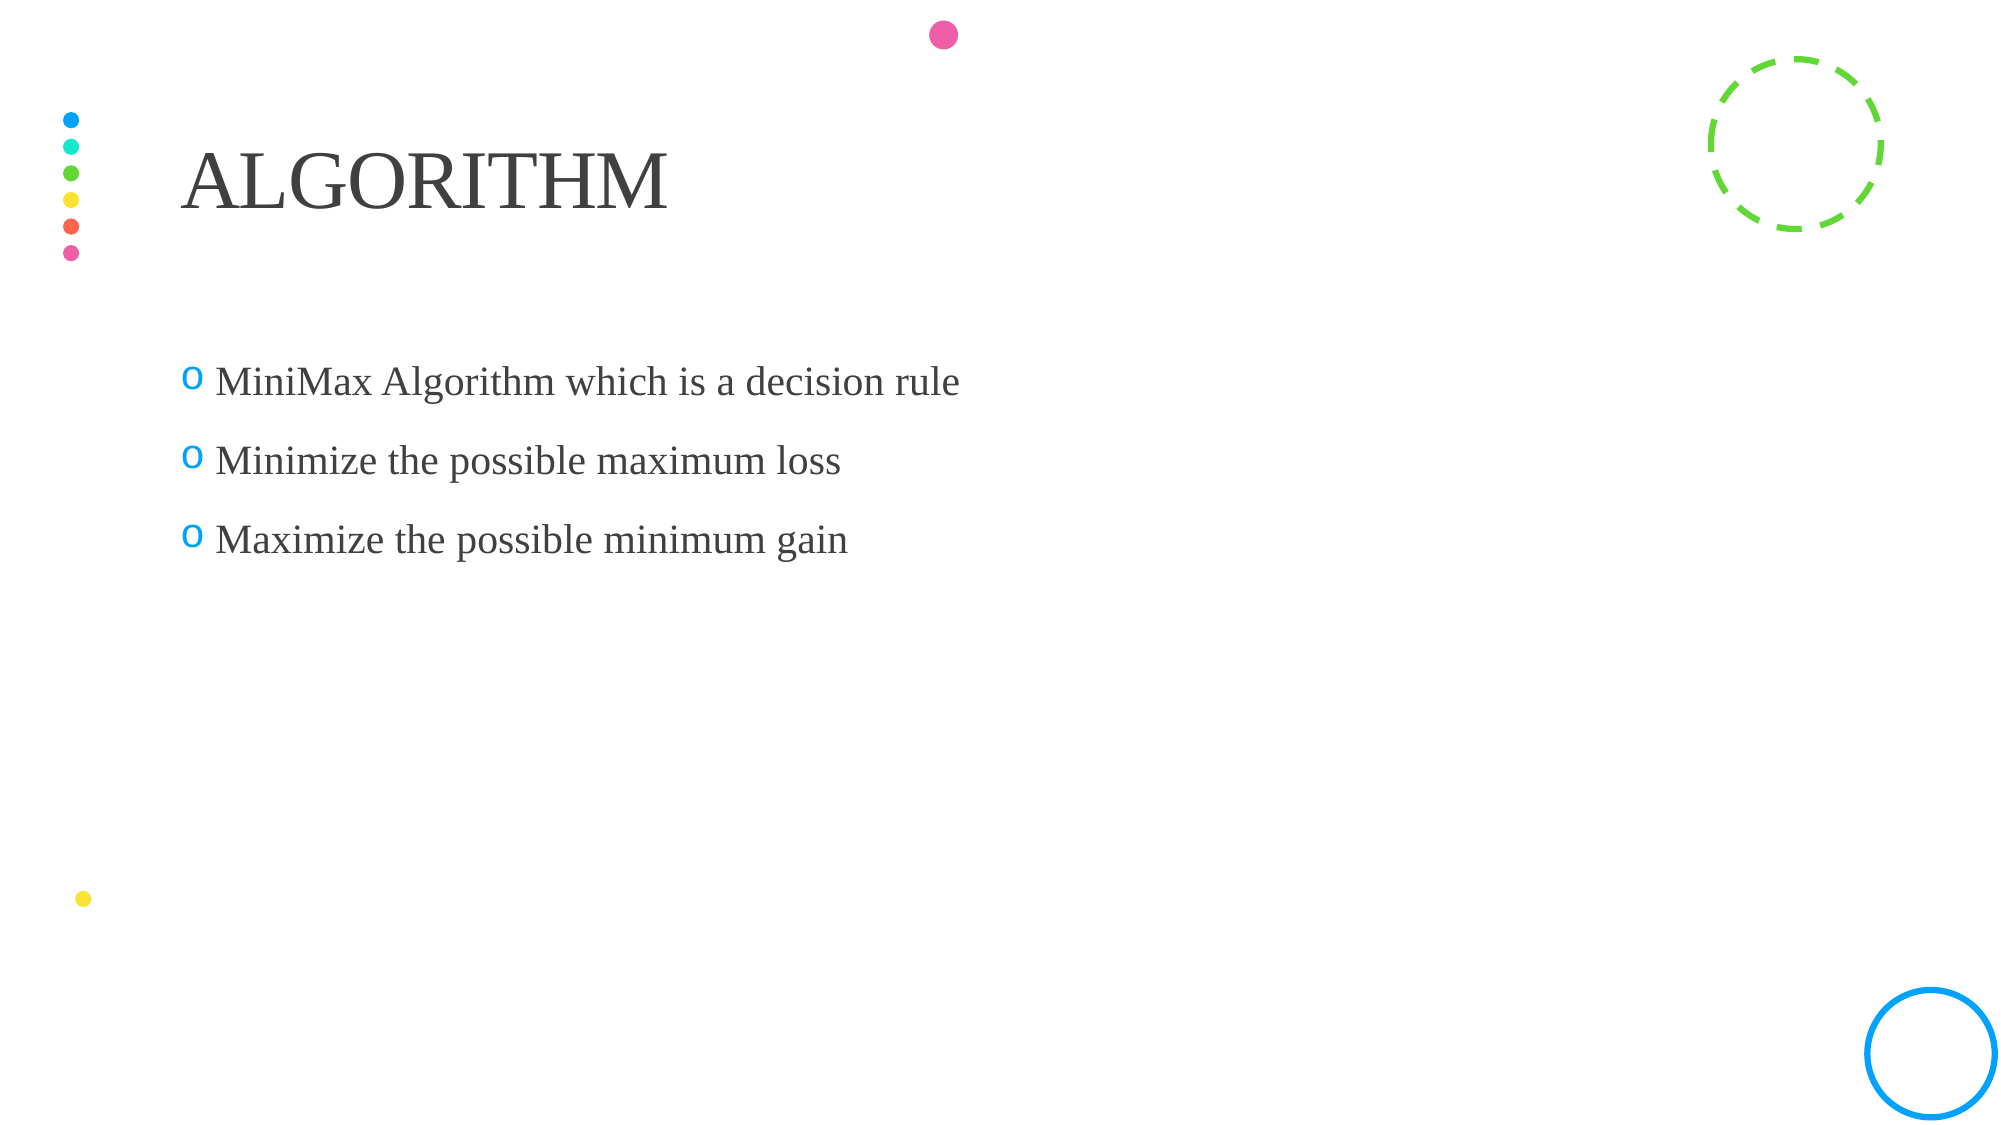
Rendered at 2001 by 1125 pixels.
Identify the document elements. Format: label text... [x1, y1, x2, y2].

title Algorithm [180, 69, 1830, 294]
list MiniMax Algorithm which is a decision rule Minimize the possible maximum loss Maximize the possible minimum gain [180, 345, 1830, 963]
